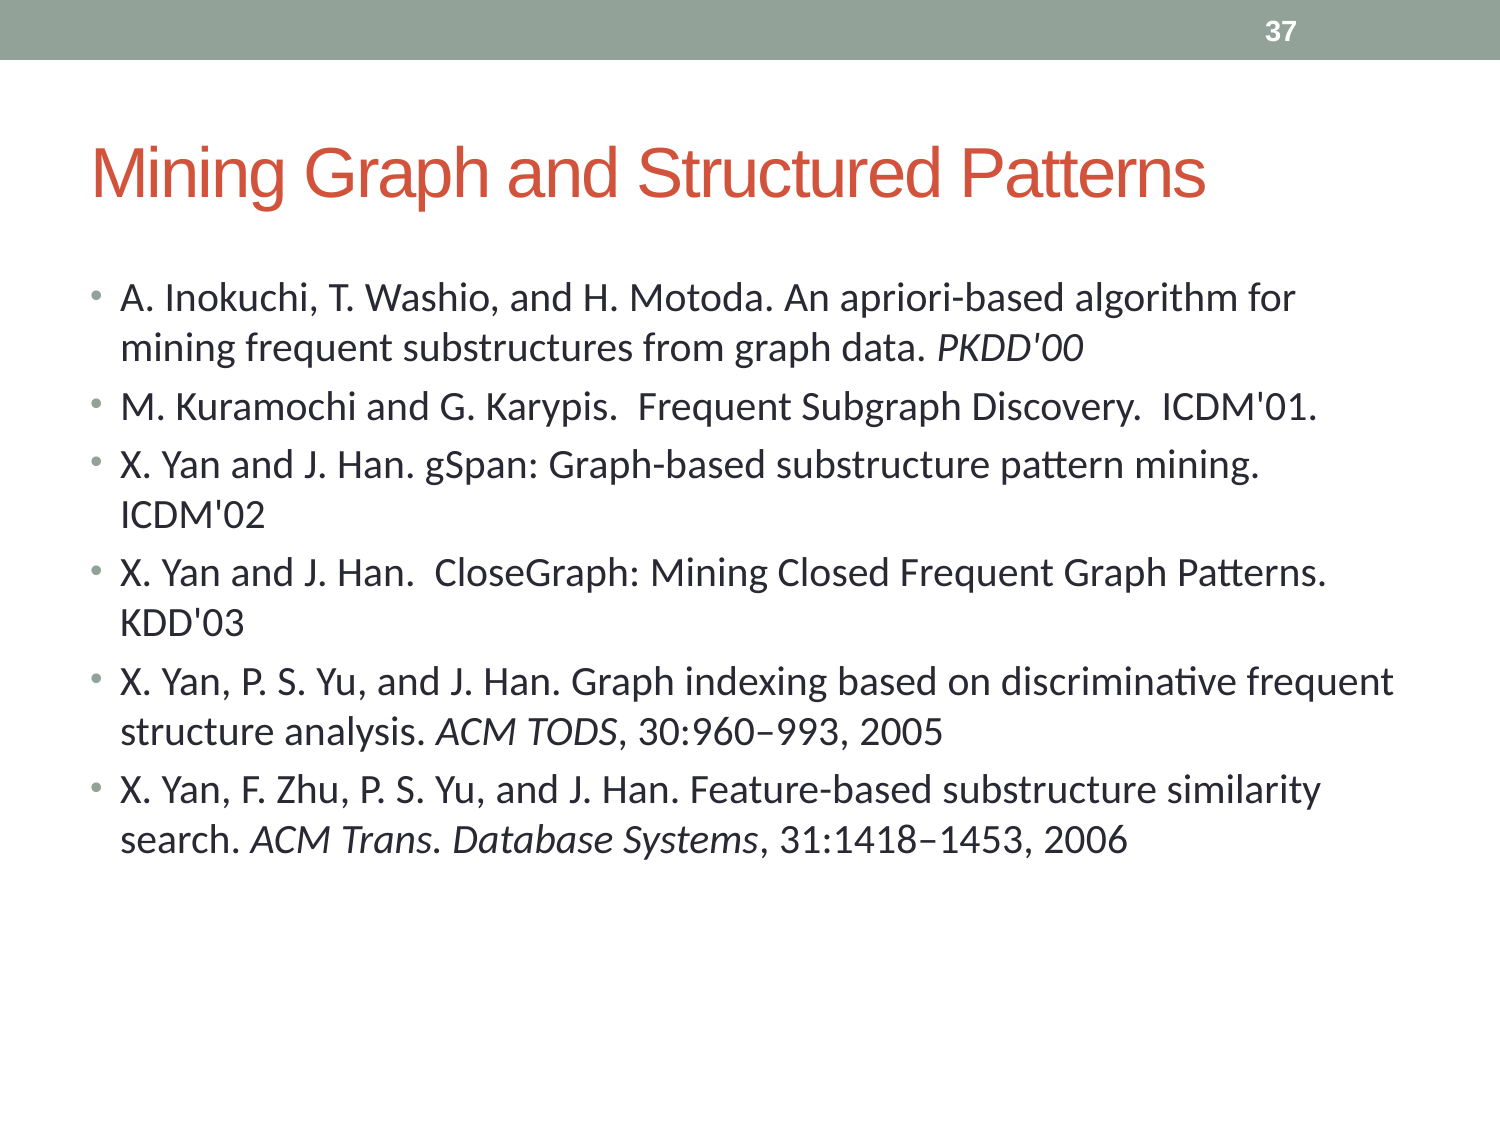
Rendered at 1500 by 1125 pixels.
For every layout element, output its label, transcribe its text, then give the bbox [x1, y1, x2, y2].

title Mining Graph and Structured Patterns [75, 87, 1425, 250]
slide_number 37 [1250, 3, 1425, 57]
list A. Inokuchi, T. Washio, and H. Motoda. An apriori-based algorithm for mining frequent substructures from graph data. PKDD'00 M. Kuramochi and G. Karypis. Frequent Subgraph Discovery. ICDM'01. X. Yan and J. Han. gSpan: Graph-based substructure pattern mining. ICDM'02 X. Yan and J. Han. CloseGraph: Mining Closed Frequent Graph Patterns. KDD'03 X. Yan, P. S. Yu, and J. Han. Graph indexing based on discriminative frequent structure analysis. ACM TODS, 30:960–993, 2005 X. Yan, F. Zhu, P. S. Yu, and J. Han. Feature-based substructure similarity search. ACM Trans. Database Systems, 31:1418–1453, 2006 [75, 262, 1425, 1063]
